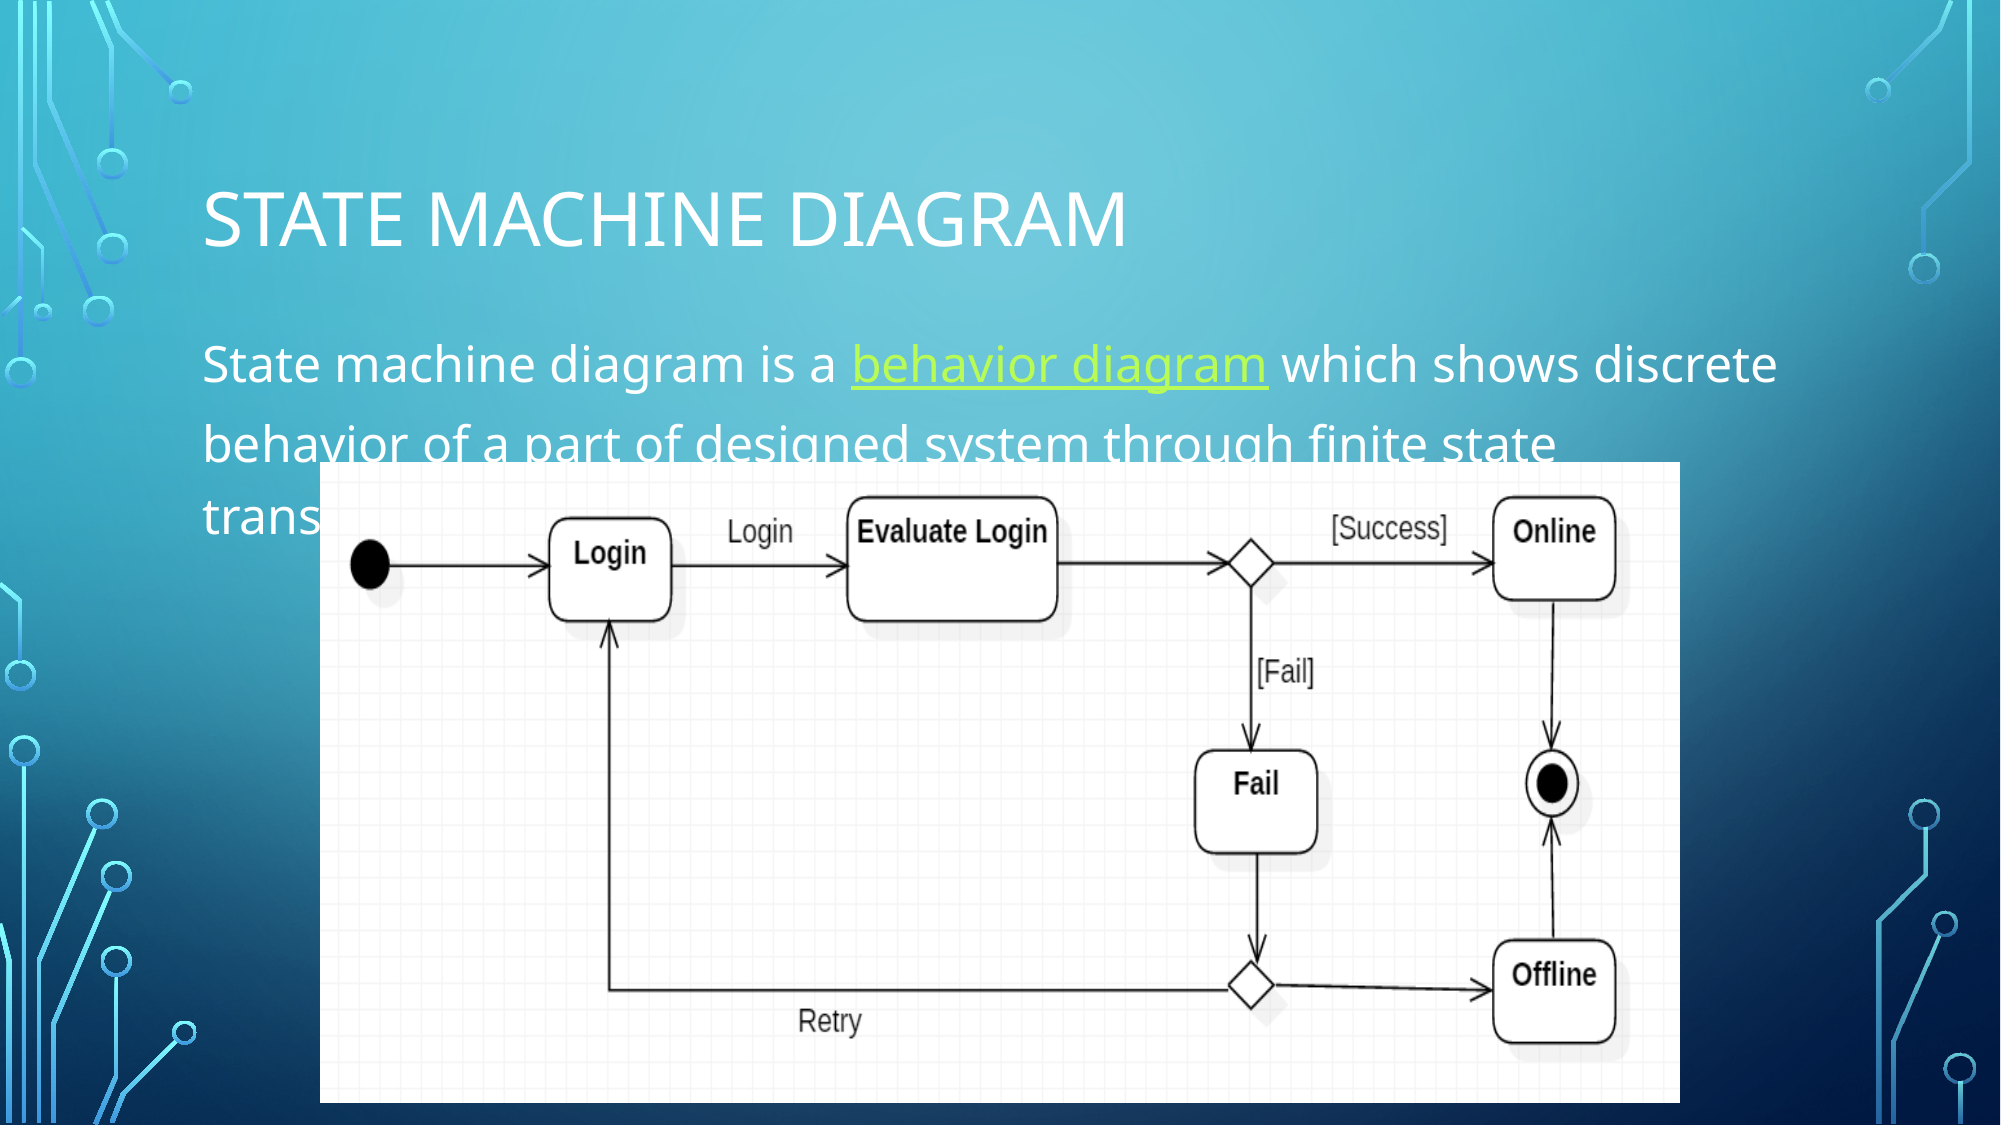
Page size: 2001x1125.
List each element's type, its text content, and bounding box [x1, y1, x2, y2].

picture [320, 462, 1680, 1103]
list State machine diagram is a behavior diagram which shows discrete behavior of a part of designed system through finite state transitions. [187, 311, 1813, 893]
title State machine diagram [187, 101, 1813, 311]
